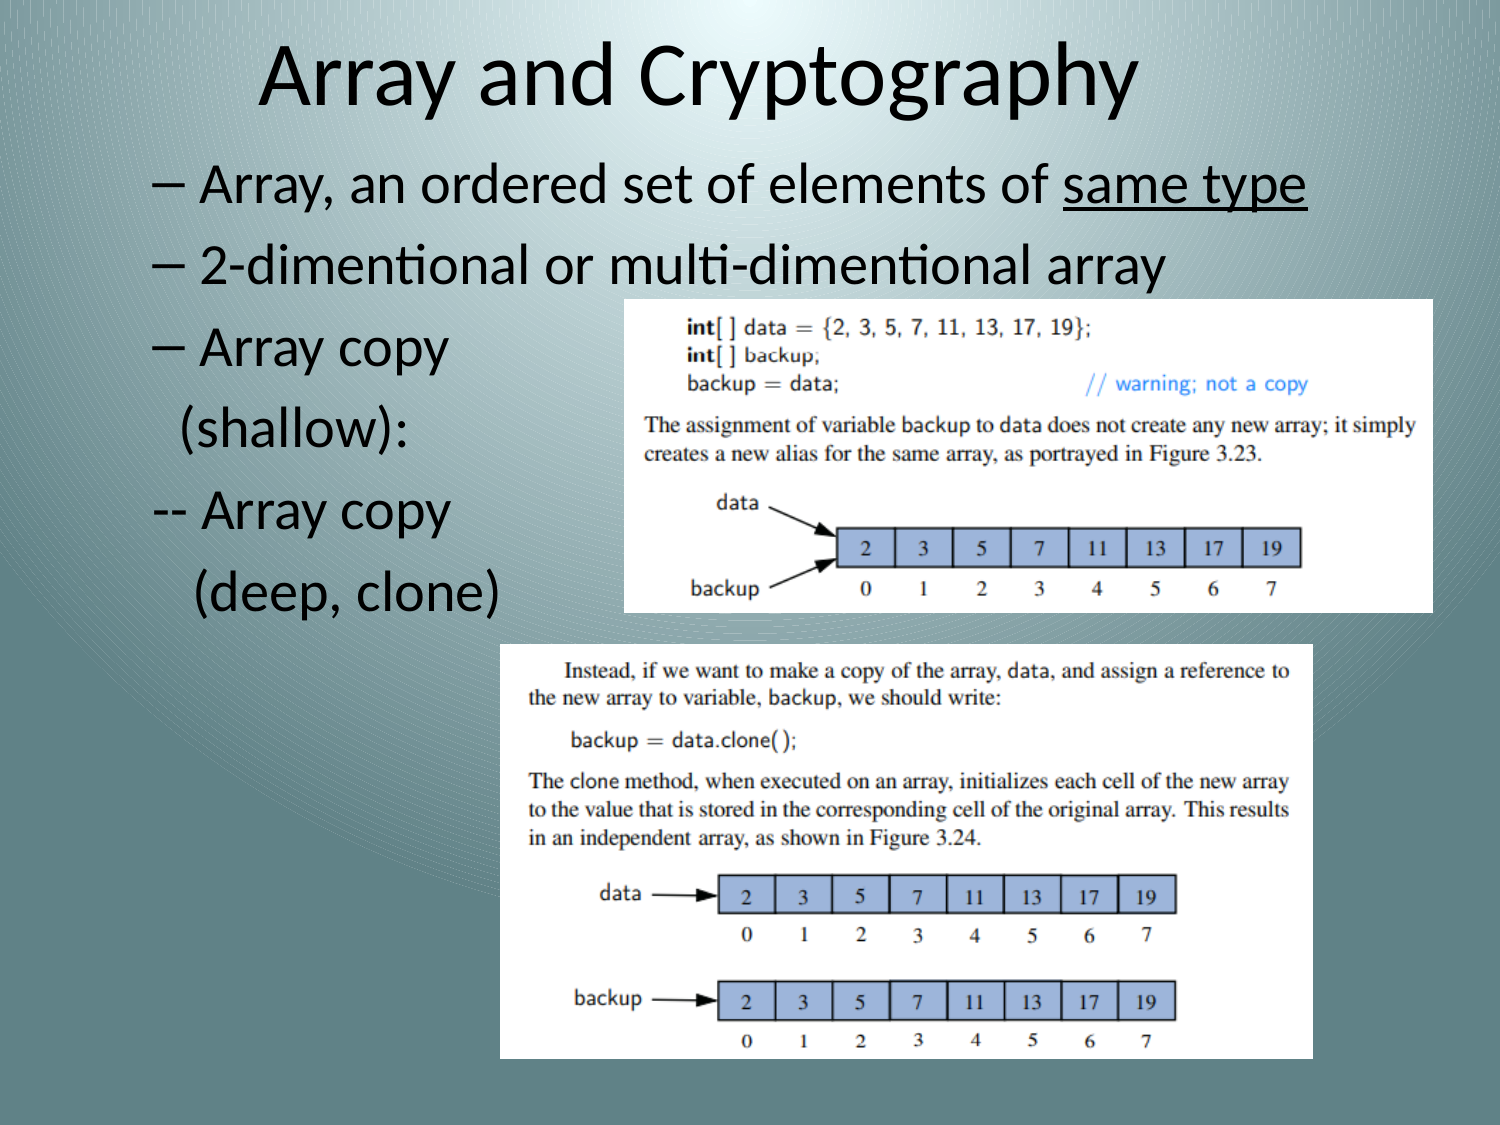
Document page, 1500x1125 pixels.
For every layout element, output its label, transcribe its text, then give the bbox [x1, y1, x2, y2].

title Array and Cryptography [24, 0, 1375, 163]
picture [624, 299, 1434, 614]
picture [499, 644, 1313, 1059]
list Array, an ordered set of elements of same type 2-dimentional or multi-dimentional array Array copy (shallow): -- Array copy (deep, clone) [62, 137, 1463, 1088]
